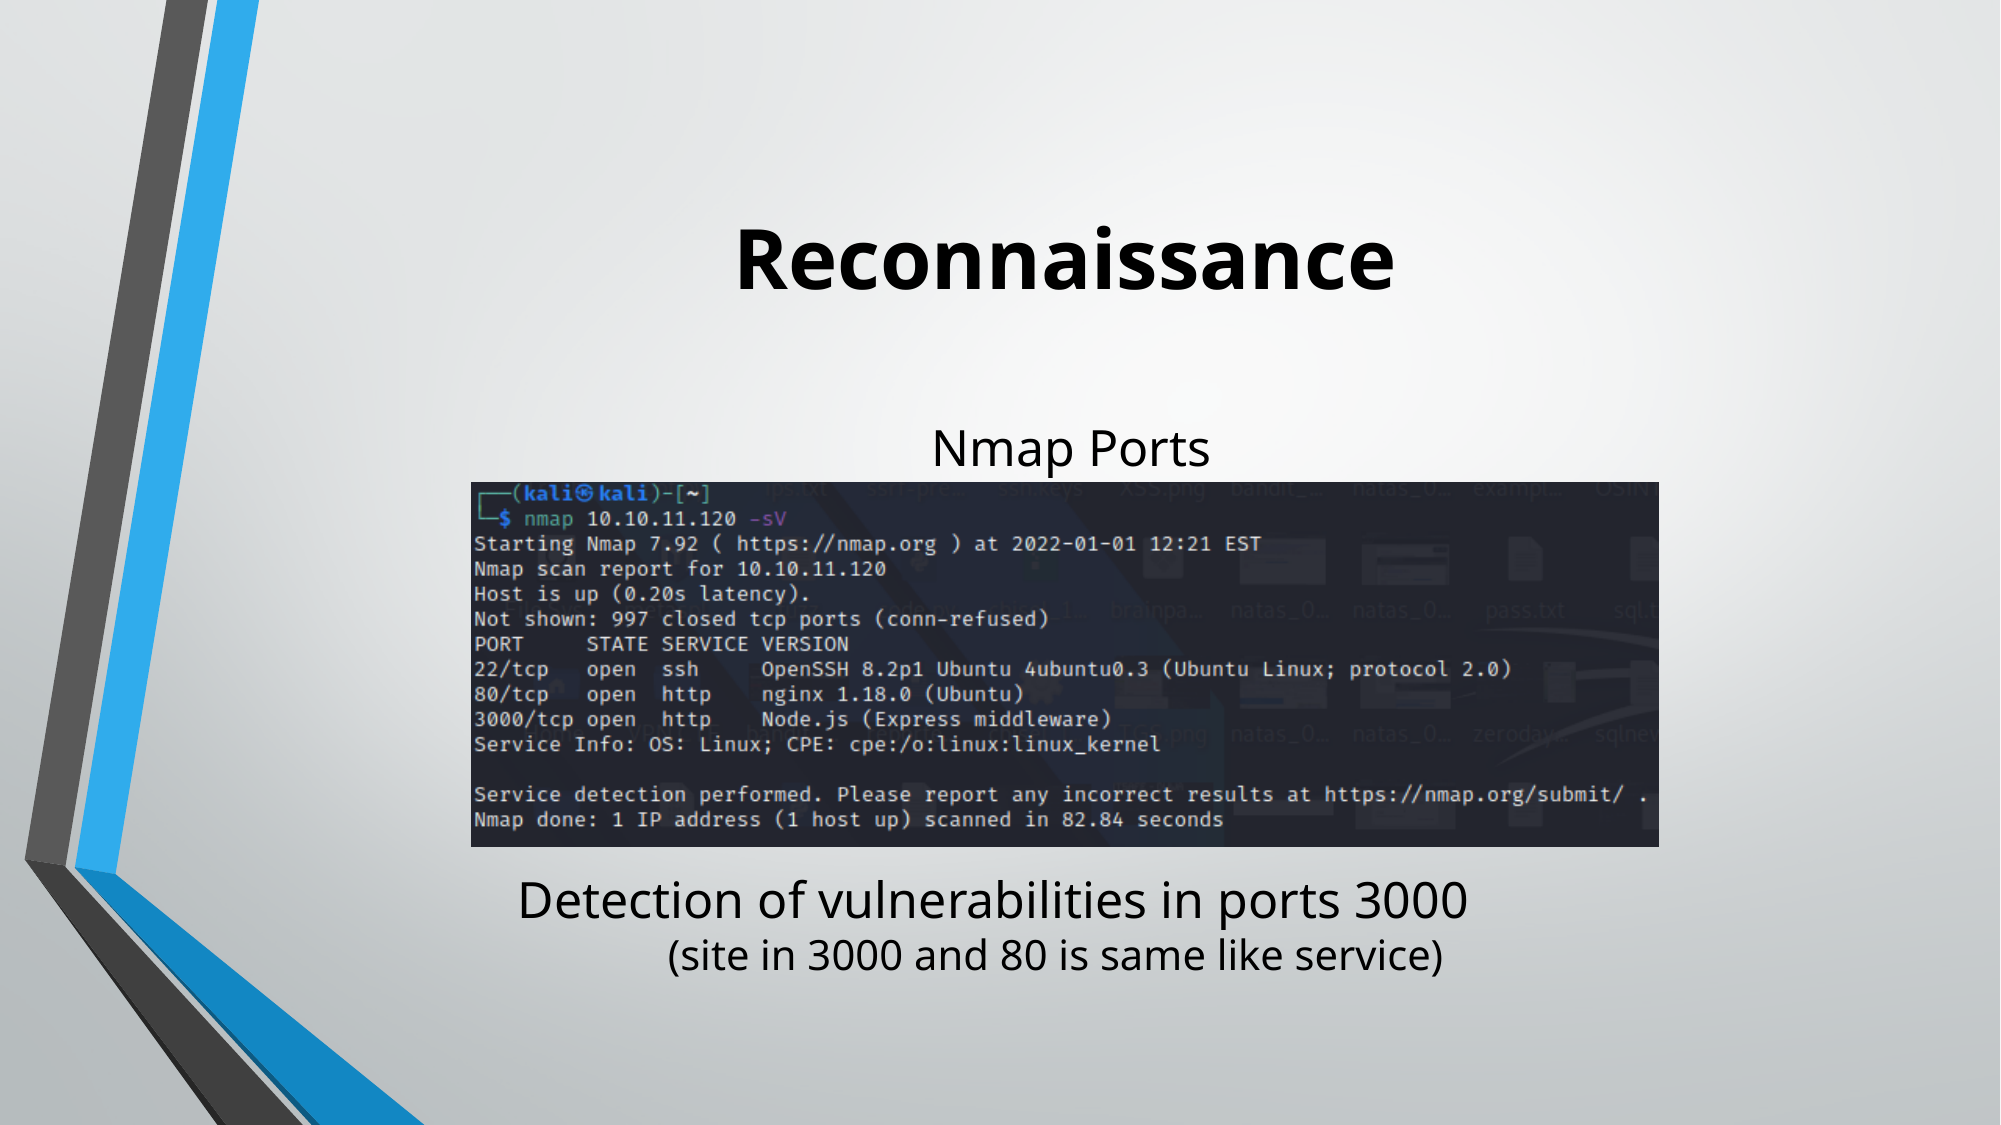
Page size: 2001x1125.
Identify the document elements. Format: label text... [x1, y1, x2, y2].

text_box Detection of vulnerabilities in ports 3000 (site in 3000 and 80 is same like service) [502, 861, 1497, 987]
list Nmap Ports [243, 437, 1887, 950]
title Reconnaissance [243, 112, 1887, 400]
picture [471, 482, 1660, 847]
